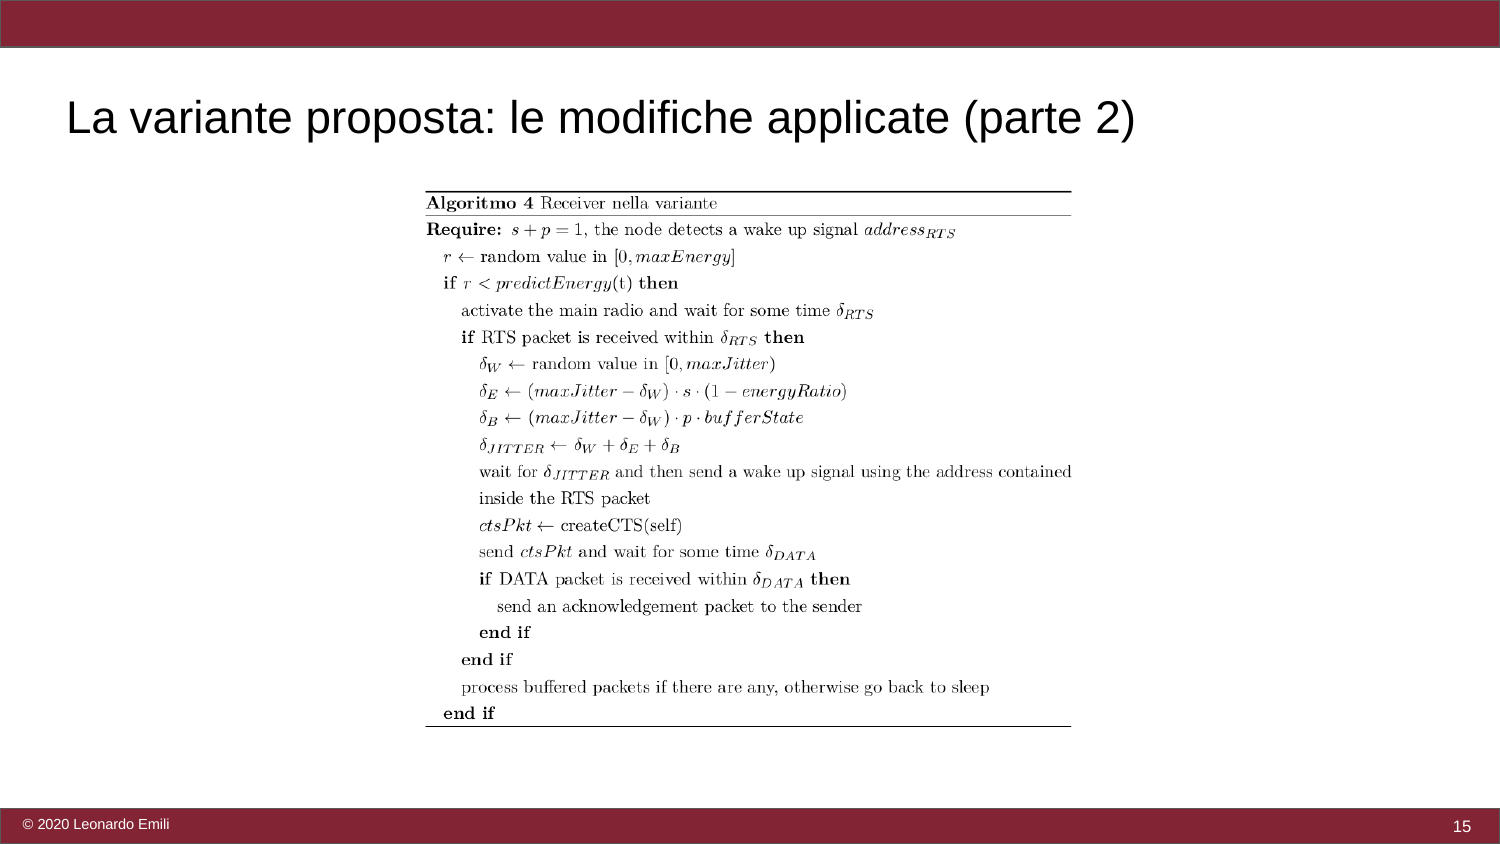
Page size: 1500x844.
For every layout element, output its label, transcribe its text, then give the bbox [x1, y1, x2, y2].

picture [418, 184, 1082, 735]
slide_number ‹#› [1407, 802, 1487, 844]
title La variante proposta: le modifiche applicate (parte 2) [51, 72, 1449, 167]
